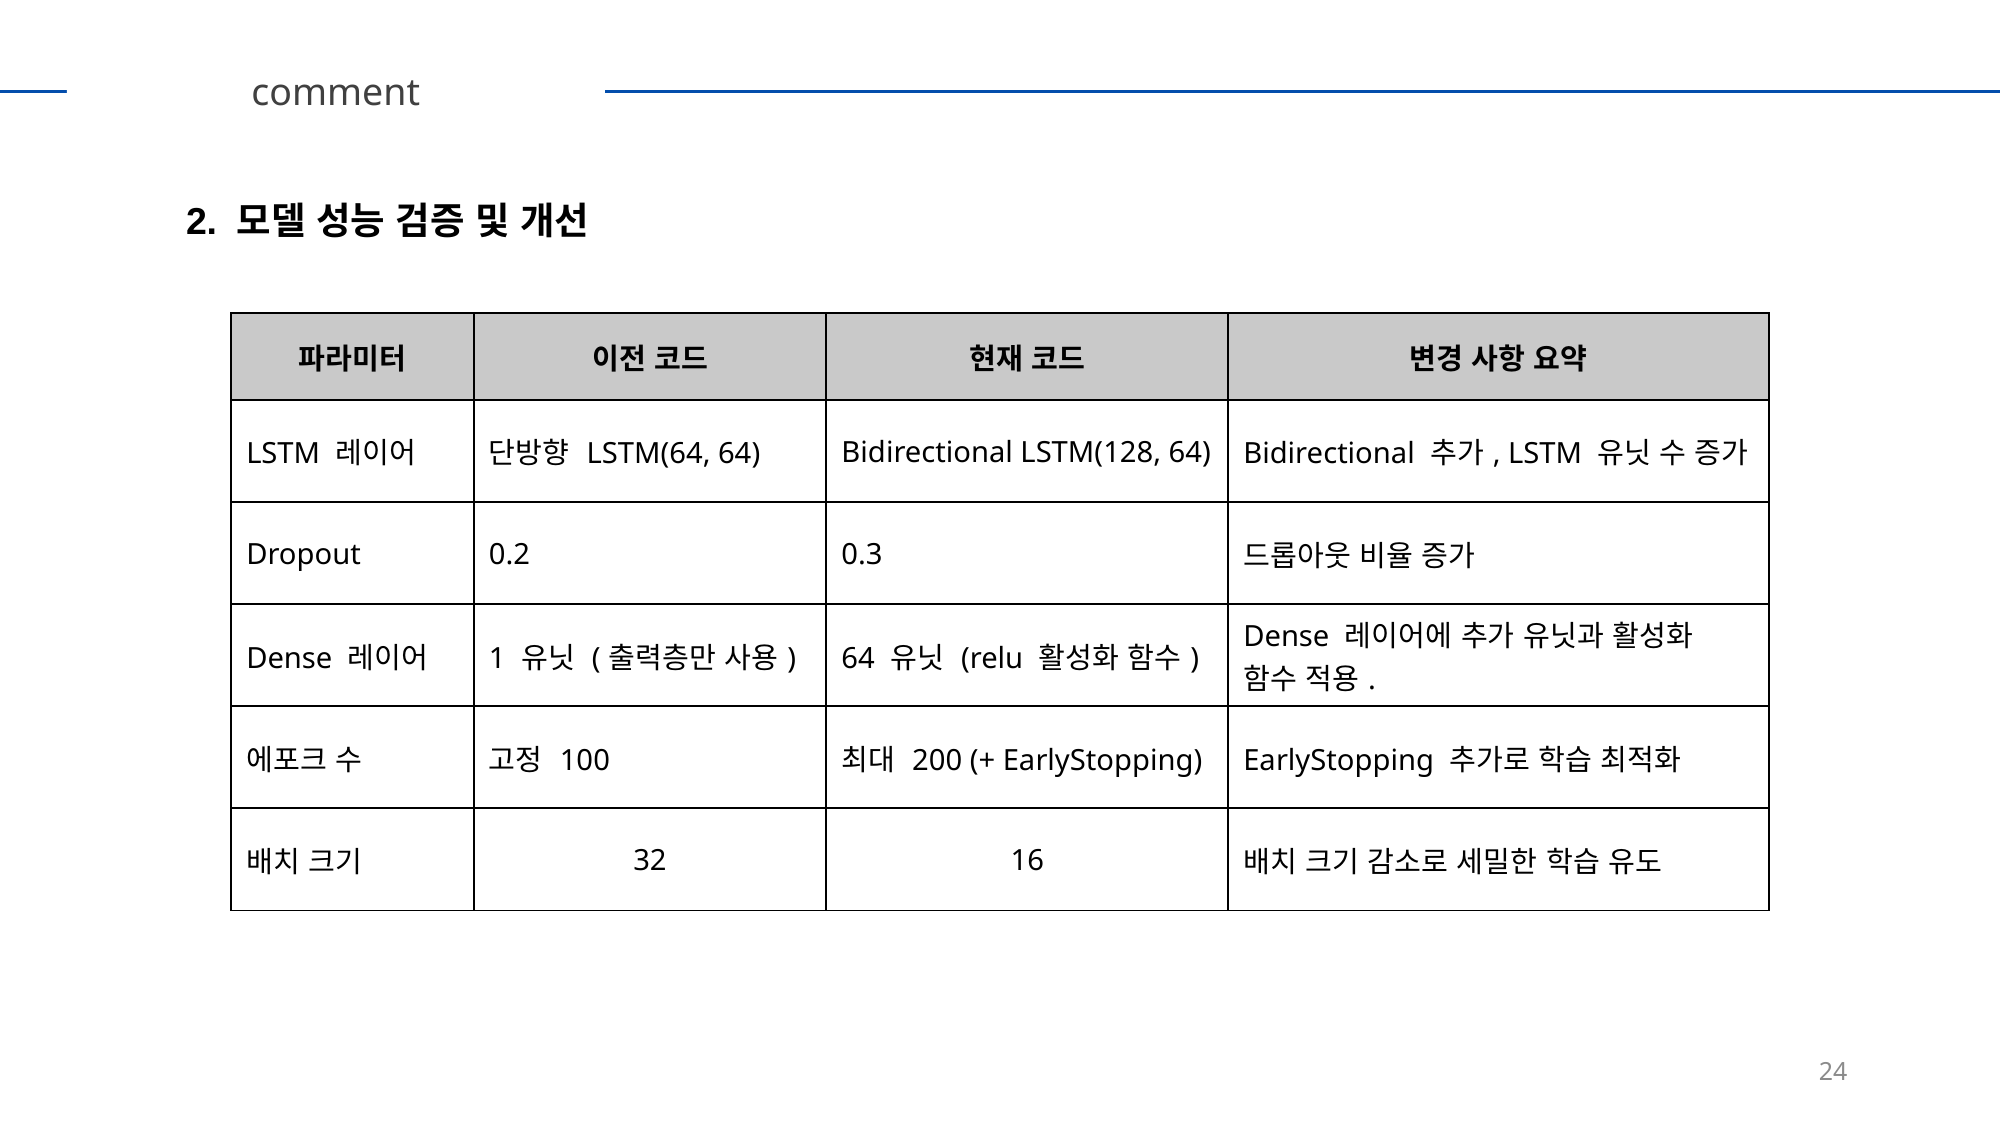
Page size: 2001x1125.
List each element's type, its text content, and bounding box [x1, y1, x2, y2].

table_header 파라미터 [232, 314, 473, 399]
table_cell EarlyStopping 추가로 학습 최적화 [1229, 707, 1768, 807]
table_cell 64 유닛 (relu 활성화 함수) [827, 605, 1227, 705]
table_cell 고정 100 [475, 707, 825, 807]
table_cell Dense 레이어 [232, 605, 473, 705]
table_cell 1 유닛 (출력층만 사용) [475, 605, 825, 705]
table_cell 에포크 수 [232, 707, 473, 807]
table_cell 단방향 LSTM(64, 64) [475, 401, 825, 501]
text_box comment [66, 92, 605, 121]
table_cell 드롭아웃 비율 증가 [1229, 503, 1768, 603]
table_cell 0.3 [827, 503, 1227, 603]
table_cell LSTM 레이어 [232, 401, 473, 501]
table_cell 32 [475, 809, 825, 910]
table_header 이전 코드 [475, 314, 825, 399]
table_cell Dense 레이어에 추가 유닛과 활성화 함수 적용. [1229, 605, 1768, 705]
table_header 변경 사항 요약 [1229, 314, 1768, 399]
table_header 현재 코드 [827, 314, 1227, 399]
text_box comment [66, 60, 605, 91]
table_cell 0.2 [475, 503, 825, 603]
table_cell Bidirectional 추가, LSTM 유닛 수 증가 [1229, 401, 1768, 501]
table_cell Dropout [232, 503, 473, 603]
slide_number 24 [1412, 1042, 1863, 1103]
text_box 2. 모델 성능 검증 및 개선 [171, 144, 1829, 250]
table_cell 최대 200 (+ EarlyStopping) [827, 707, 1227, 807]
table_cell 16 [827, 809, 1227, 910]
table_cell 배치 크기 감소로 세밀한 학습 유도 [1229, 809, 1768, 910]
table_cell Bidirectional LSTM(128, 64) [827, 401, 1227, 501]
table_cell 배치 크기 [232, 809, 473, 910]
